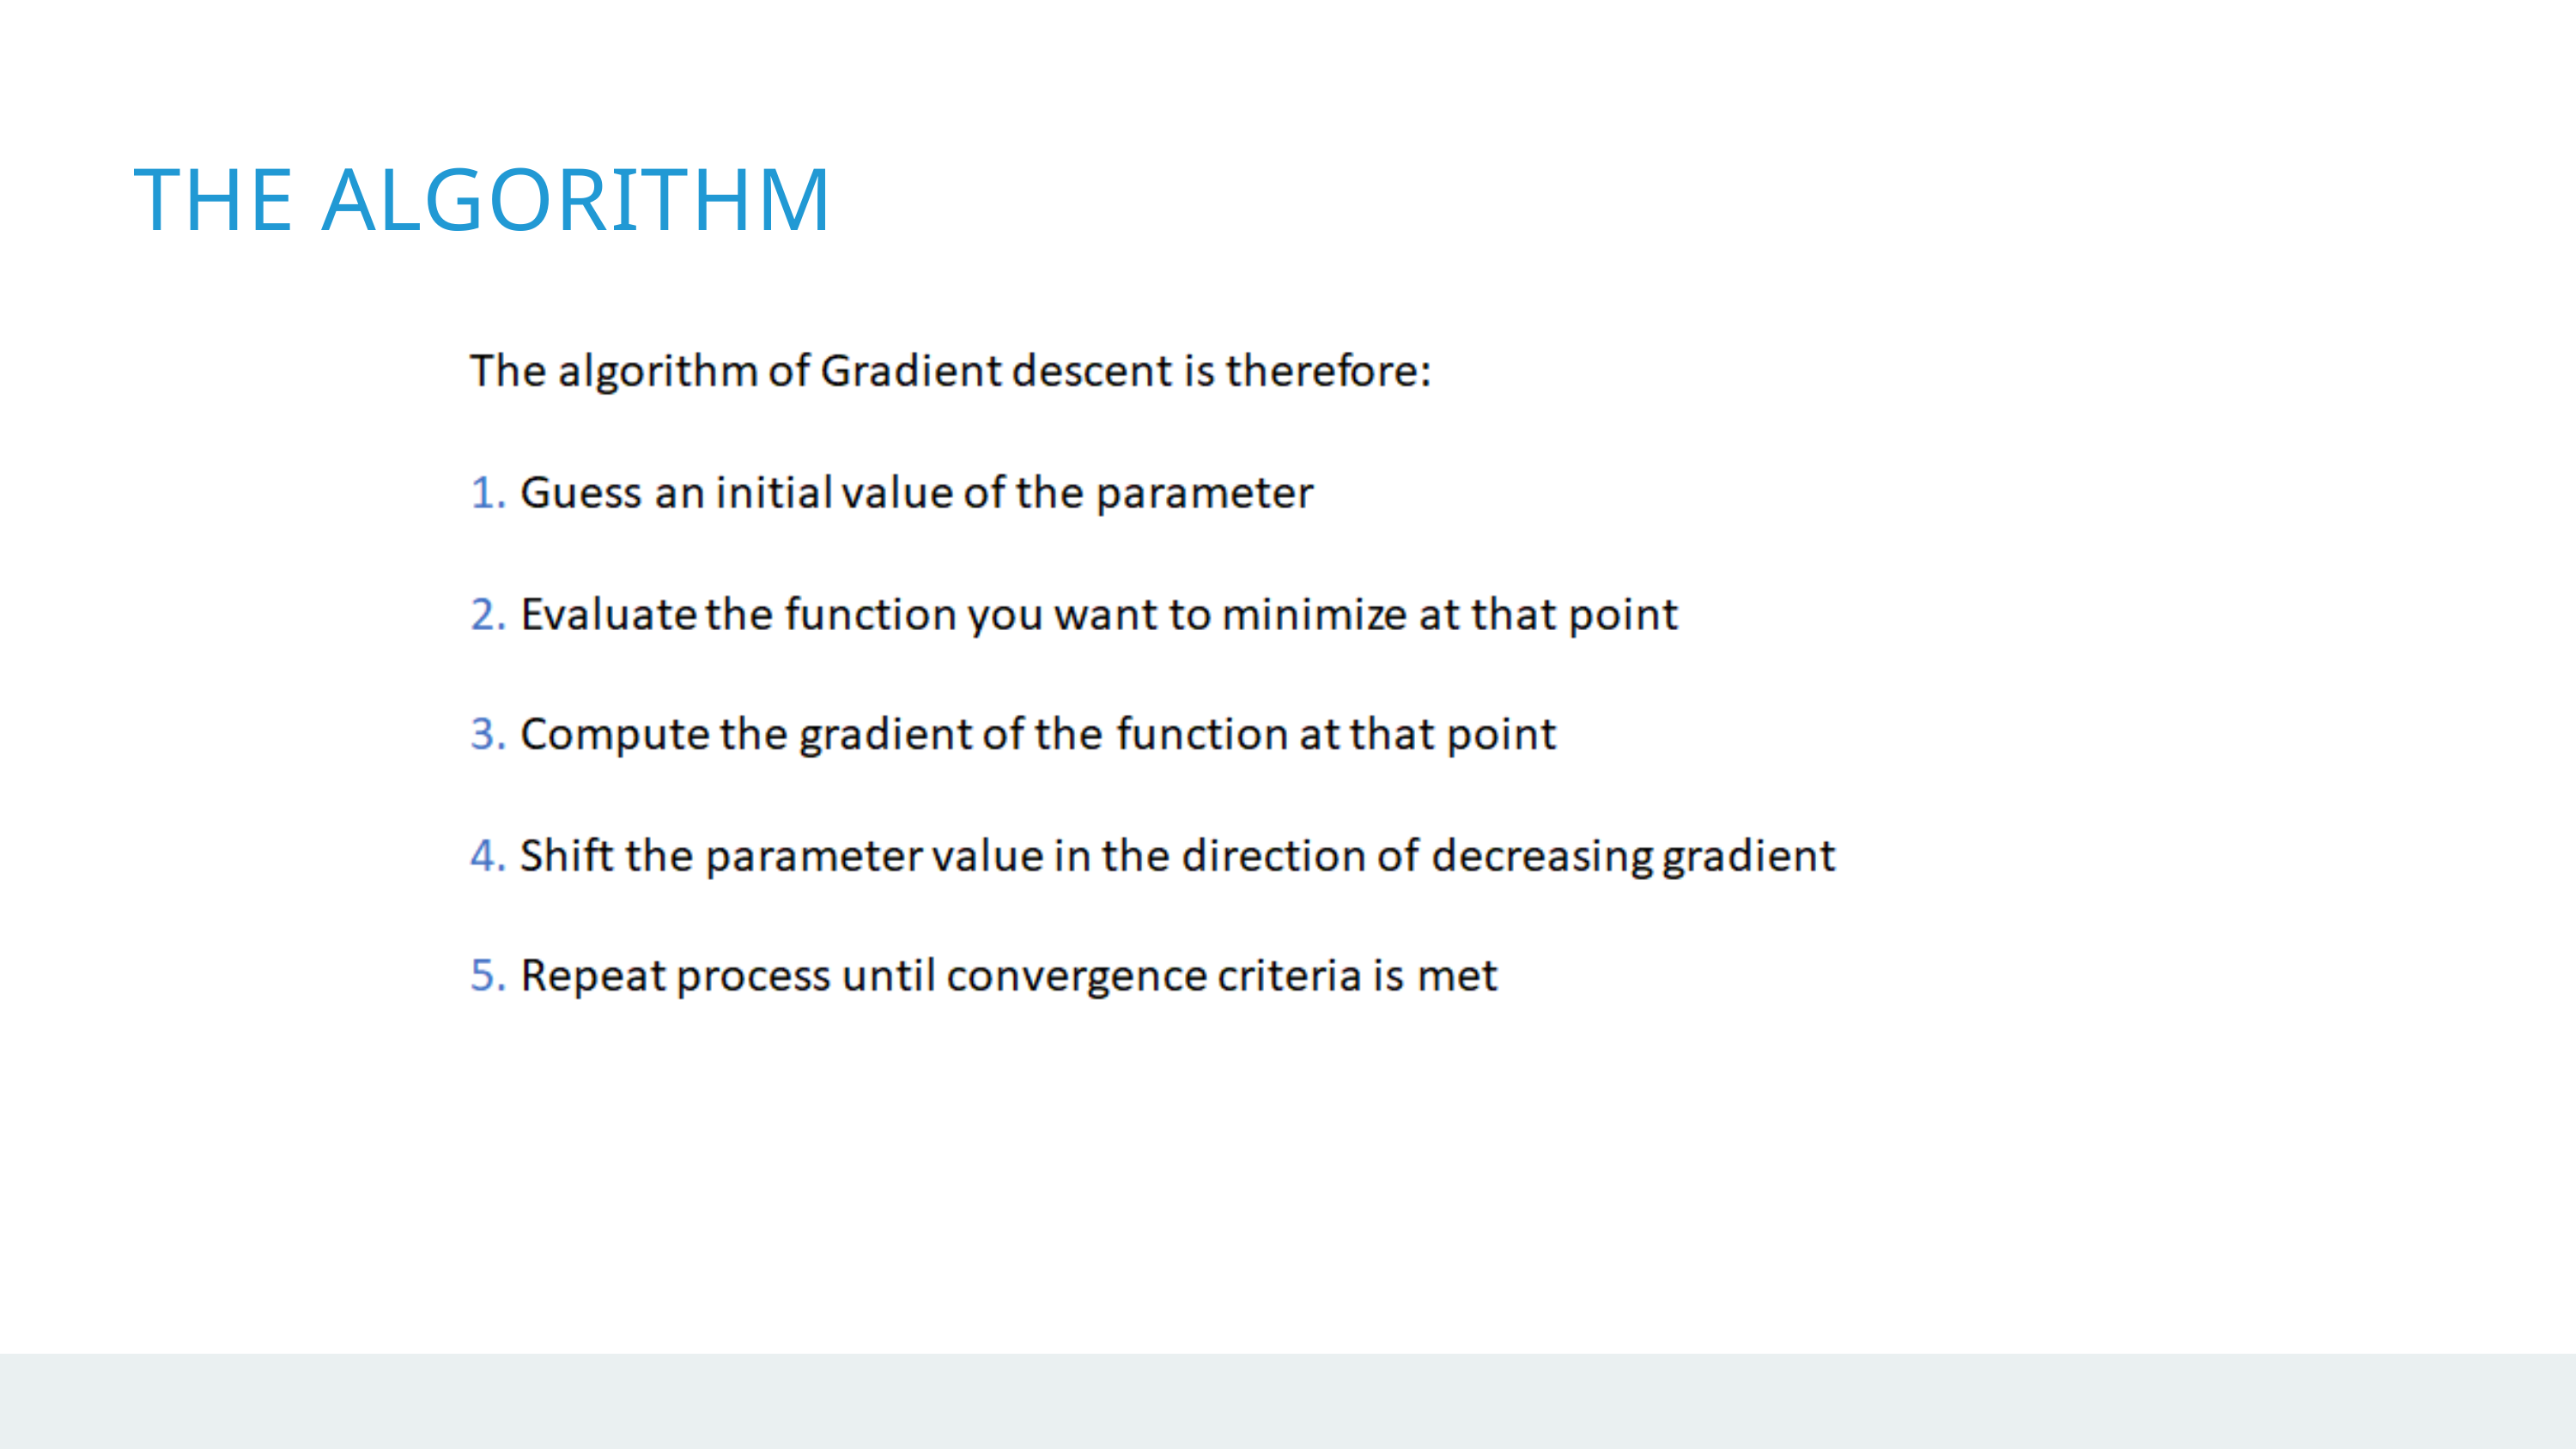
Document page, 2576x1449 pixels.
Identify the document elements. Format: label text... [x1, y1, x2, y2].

text_box [439, 324, 2255, 1035]
text_box [0, 1354, 2576, 1449]
text_box THE ALGORITHM [133, 144, 2539, 248]
